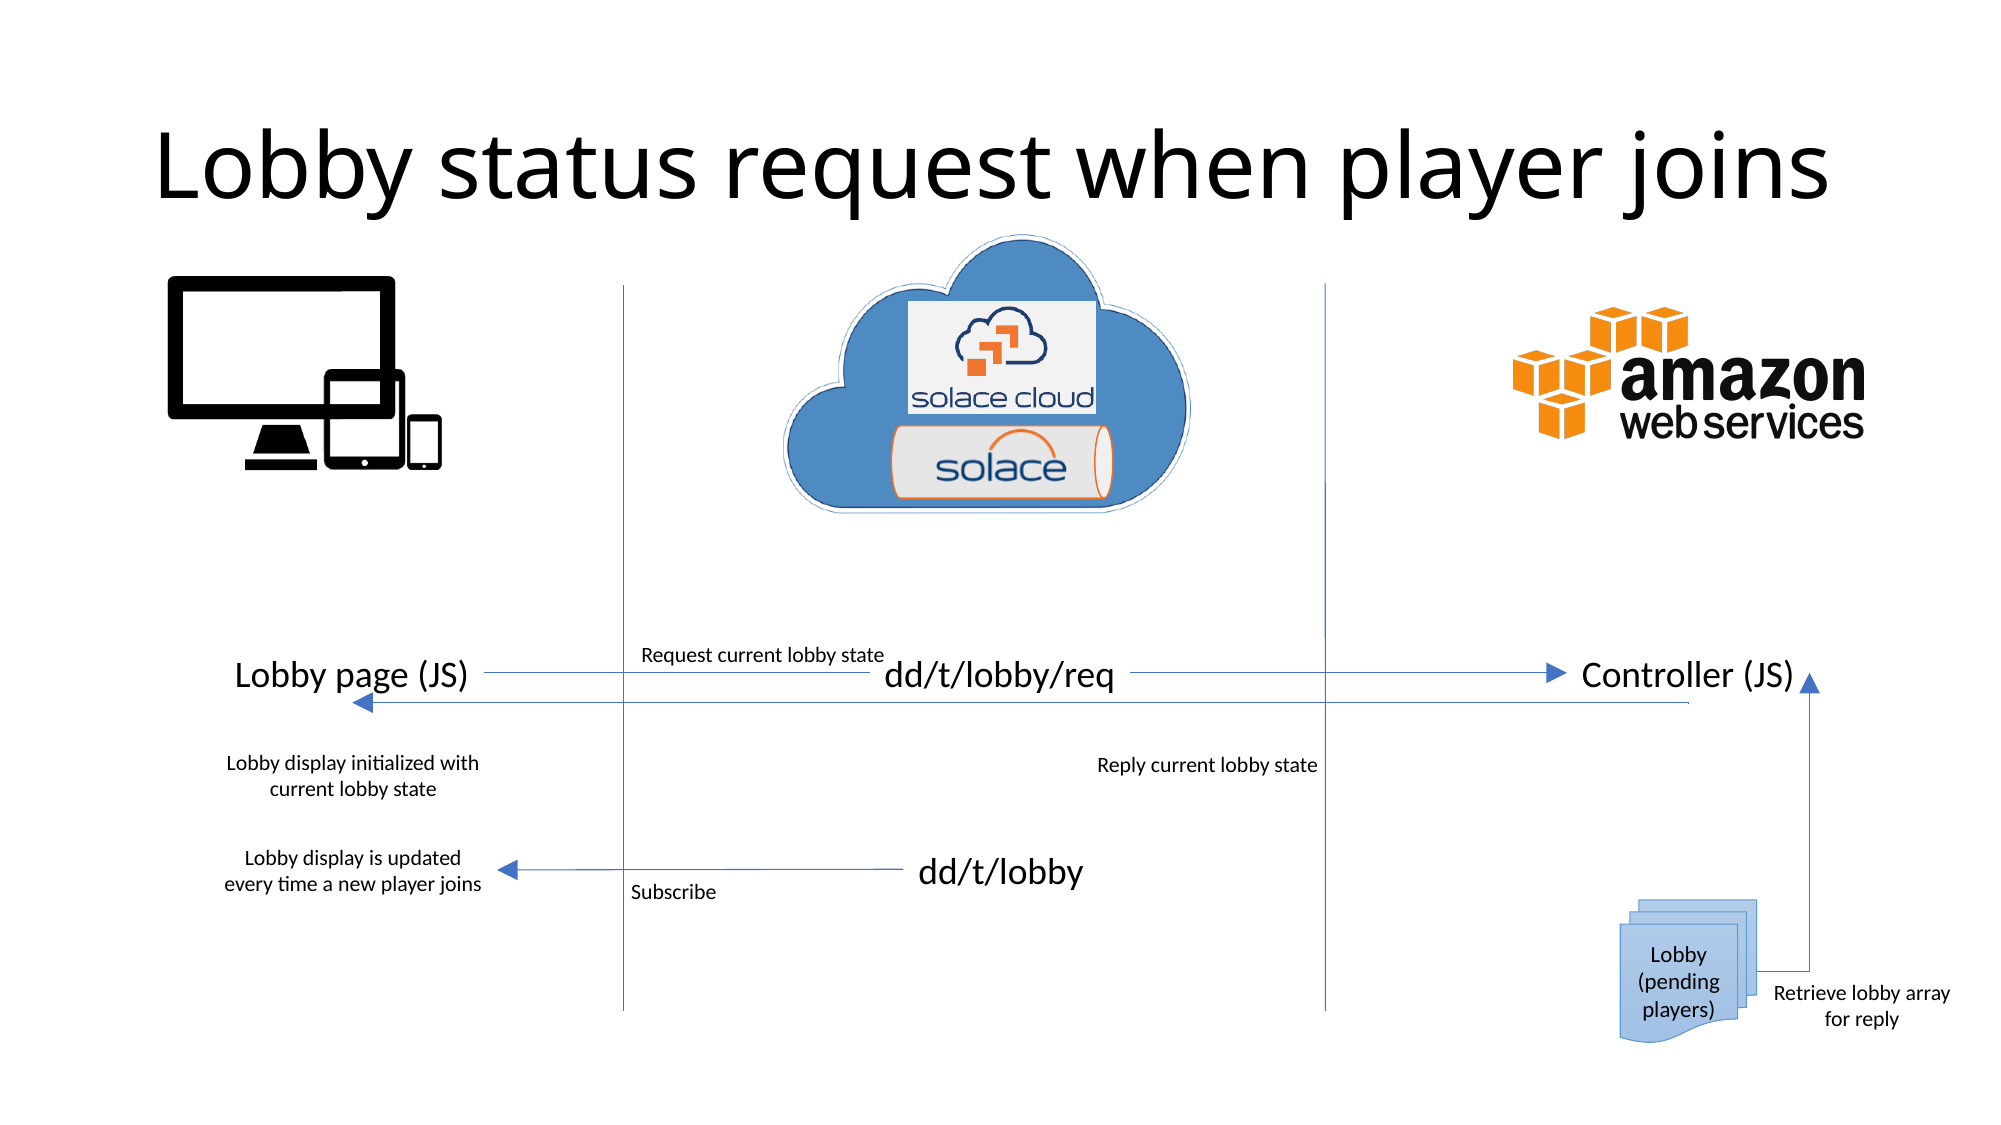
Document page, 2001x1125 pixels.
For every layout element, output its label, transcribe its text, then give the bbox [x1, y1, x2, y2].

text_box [1023, 232, 1193, 514]
text_box Controller (JS) [1567, 642, 1810, 703]
text_box Subscribe [616, 871, 623, 912]
text_box Lobby (pending players) [1619, 899, 1758, 1043]
title Lobby status request when player joins [1023, 59, 1863, 278]
text_box Reply current lobby state [1082, 743, 1325, 785]
picture [1513, 307, 1864, 439]
text_box Retrieve lobby array for reply [1758, 971, 1966, 1039]
text_box dd/t/lobby/req [1023, 642, 1131, 702]
text_box Lobby display is updated every time a new player joins [209, 836, 498, 904]
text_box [779, 232, 1020, 514]
text_box dd/t/lobby [903, 839, 1020, 900]
text_box Subscribe [624, 871, 732, 912]
text_box dd/t/lobby/req [869, 642, 1020, 702]
text_box Lobby page (JS) [220, 642, 485, 703]
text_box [1756, 673, 1812, 972]
text_box dd/t/lobby [1023, 839, 1099, 900]
title Lobby status request when player joins [137, 59, 1020, 278]
picture [99, 265, 509, 481]
text_box Lobby display initialized with current lobby state [211, 740, 495, 808]
text_box Request current lobby state [626, 632, 900, 674]
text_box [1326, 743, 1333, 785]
